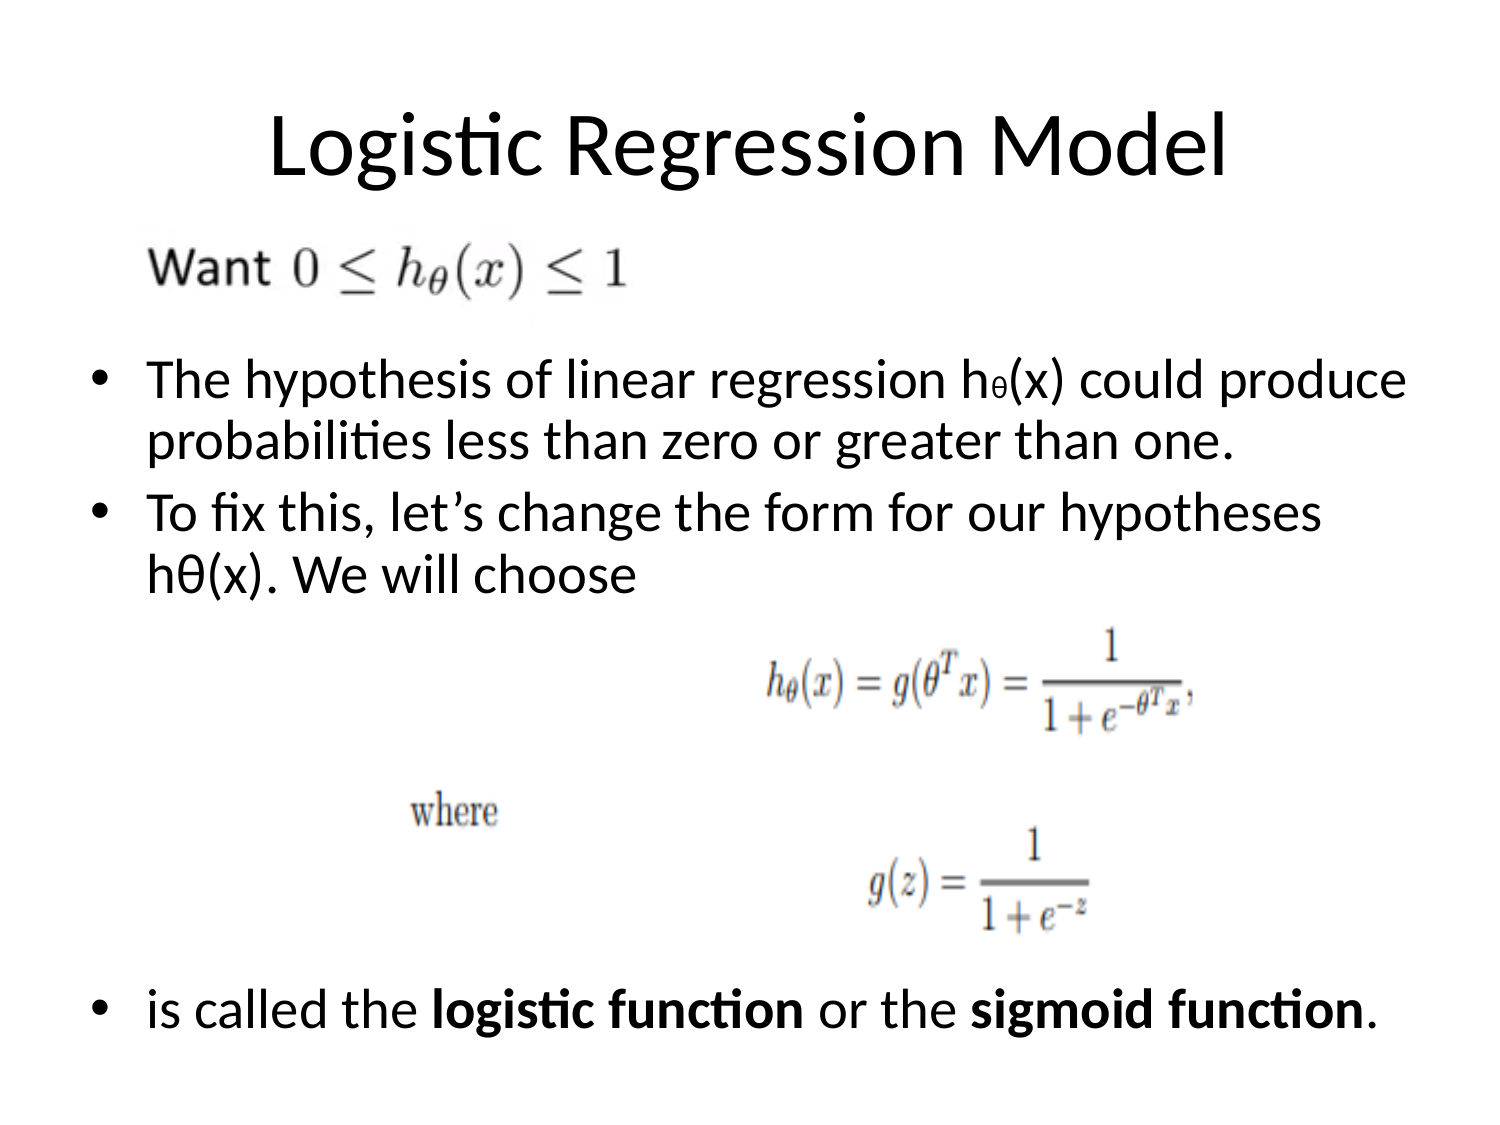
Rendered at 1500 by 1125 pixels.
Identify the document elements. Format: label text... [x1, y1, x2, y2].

list The hypothesis of linear regression hθ(x) could produce probabilities less than zero or greater than one. To fix this, let’s change the form for our hypotheses hθ(x). We will choose is called the logistic function or the sigmoid function. [75, 262, 1425, 1088]
picture [124, 224, 663, 328]
picture [387, 599, 1259, 951]
title Logistic Regression Model [75, 45, 1425, 233]
